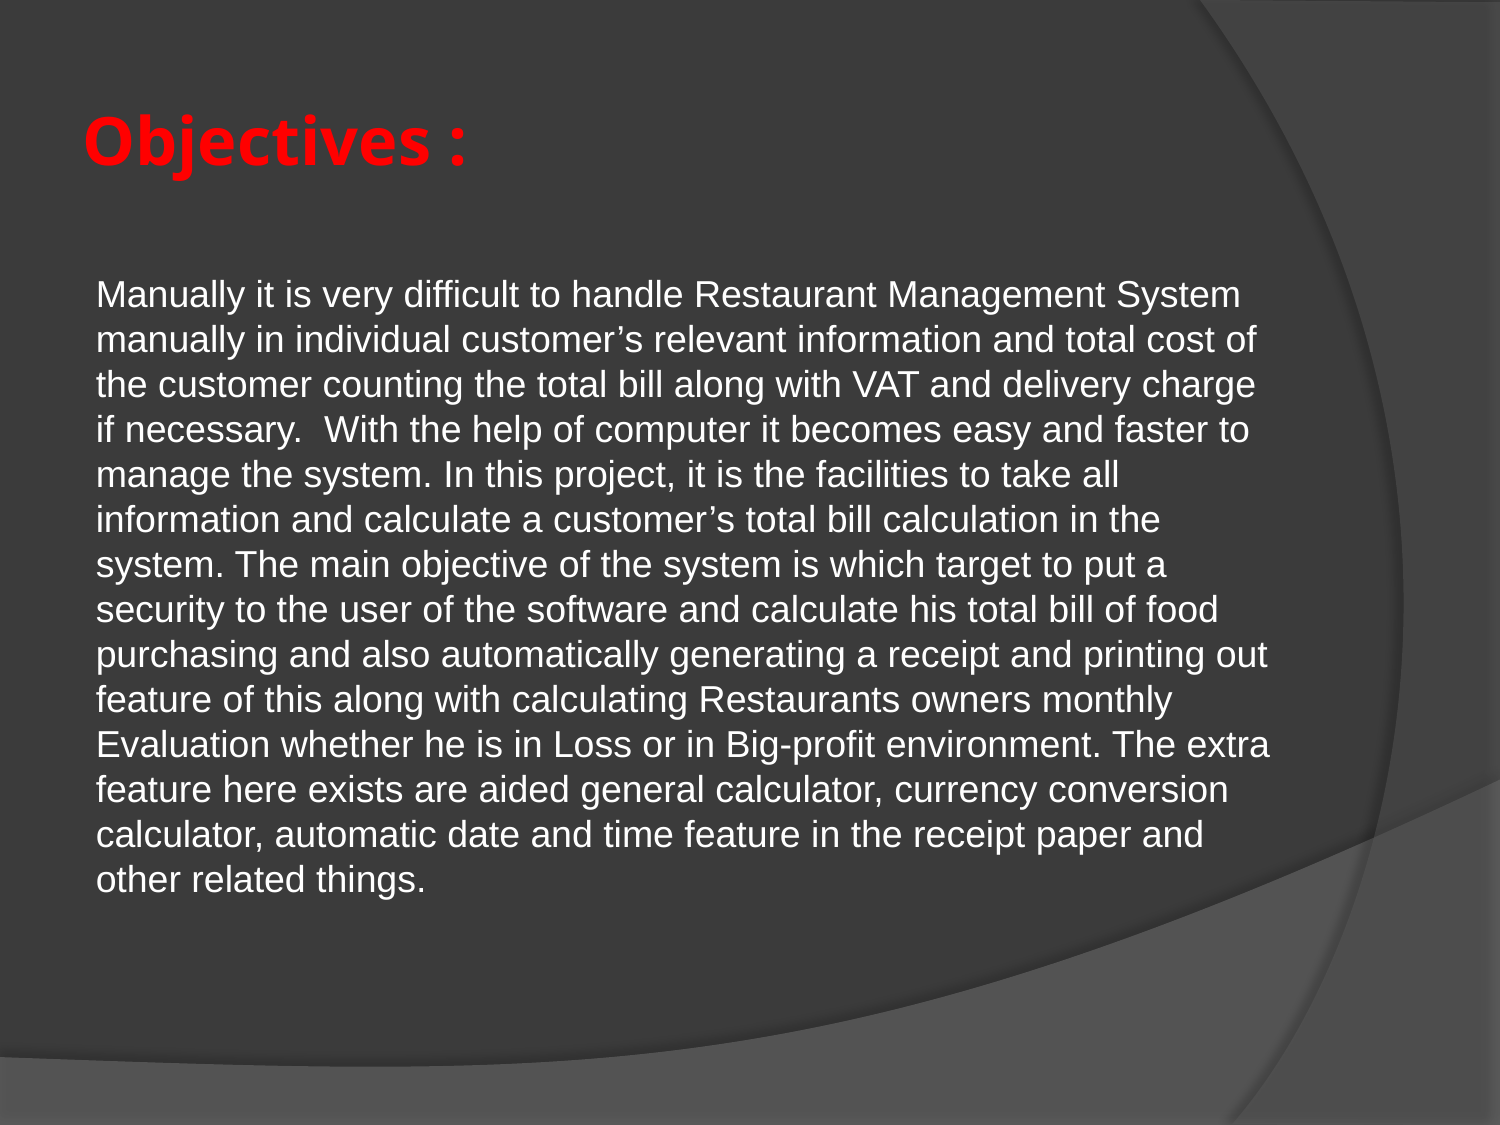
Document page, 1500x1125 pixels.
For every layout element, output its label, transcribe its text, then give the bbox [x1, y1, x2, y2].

list Manually it is very difficult to handle Restaurant Management System manually in individual customer’s relevant information and total cost of the customer counting the total bill along with VAT and delivery charge if necessary. With the help of computer it becomes easy and faster to manage the system. In this project, it is the facilities to take all information and calculate a customer’s total bill calculation in the system. The main objective of the system is which target to put a security to the user of the software and calculate his total bill of food purchasing and also automatically generating a receipt and printing out feature of this along with calculating Restaurants owners monthly Evaluation whether he is in Loss or in Big-profit environment. The extra feature here exists are aided general calculator, currency conversion calculator, automatic date and time feature in the receipt paper and other related things. [75, 262, 1300, 1005]
title Objectives : [75, 45, 1300, 233]
